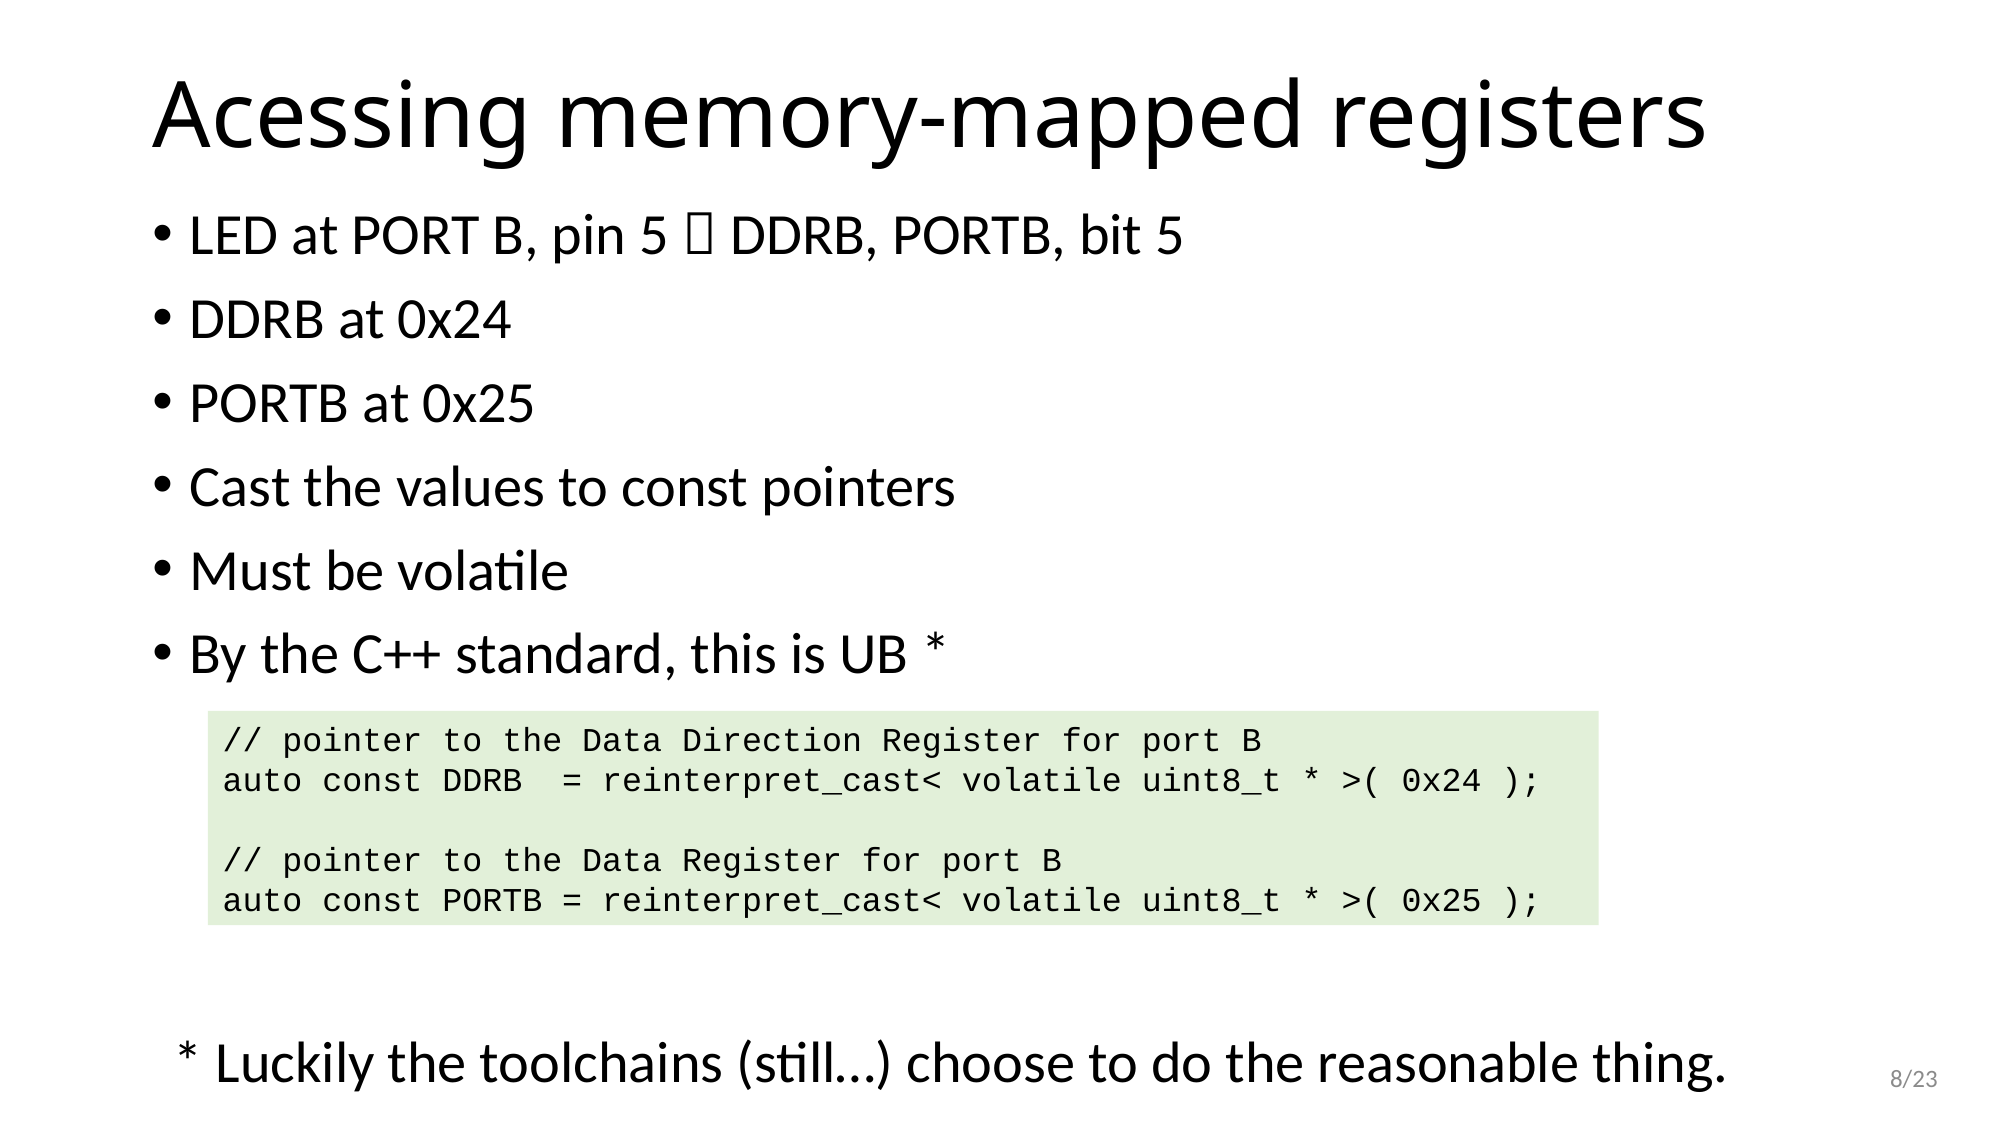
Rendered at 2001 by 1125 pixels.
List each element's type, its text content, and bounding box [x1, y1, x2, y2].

title Acessing memory-mapped registers [137, 59, 1863, 176]
text_box 8/23 [1503, 1047, 1953, 1107]
text_box // pointer to the Data Direction Register for port B auto const DDRB = reinterpret_cast< volatile uint8_t * >( 0x24 ); // pointer to the Data Register for port B auto const PORTB = reinterpret_cast< volatile uint8_t * >( 0x25 ); [207, 710, 1599, 926]
list LED at PORT B, pin 5  DDRB, PORTB, bit 5 DDRB at 0x24 PORTB at 0x25 Cast the values to const pointers Must be volatile By the C++ standard, this is UB * [137, 196, 1863, 1103]
text_box * Luckily the toolchains (still…) choose to do the reasonable thing. [158, 1024, 1884, 1103]
